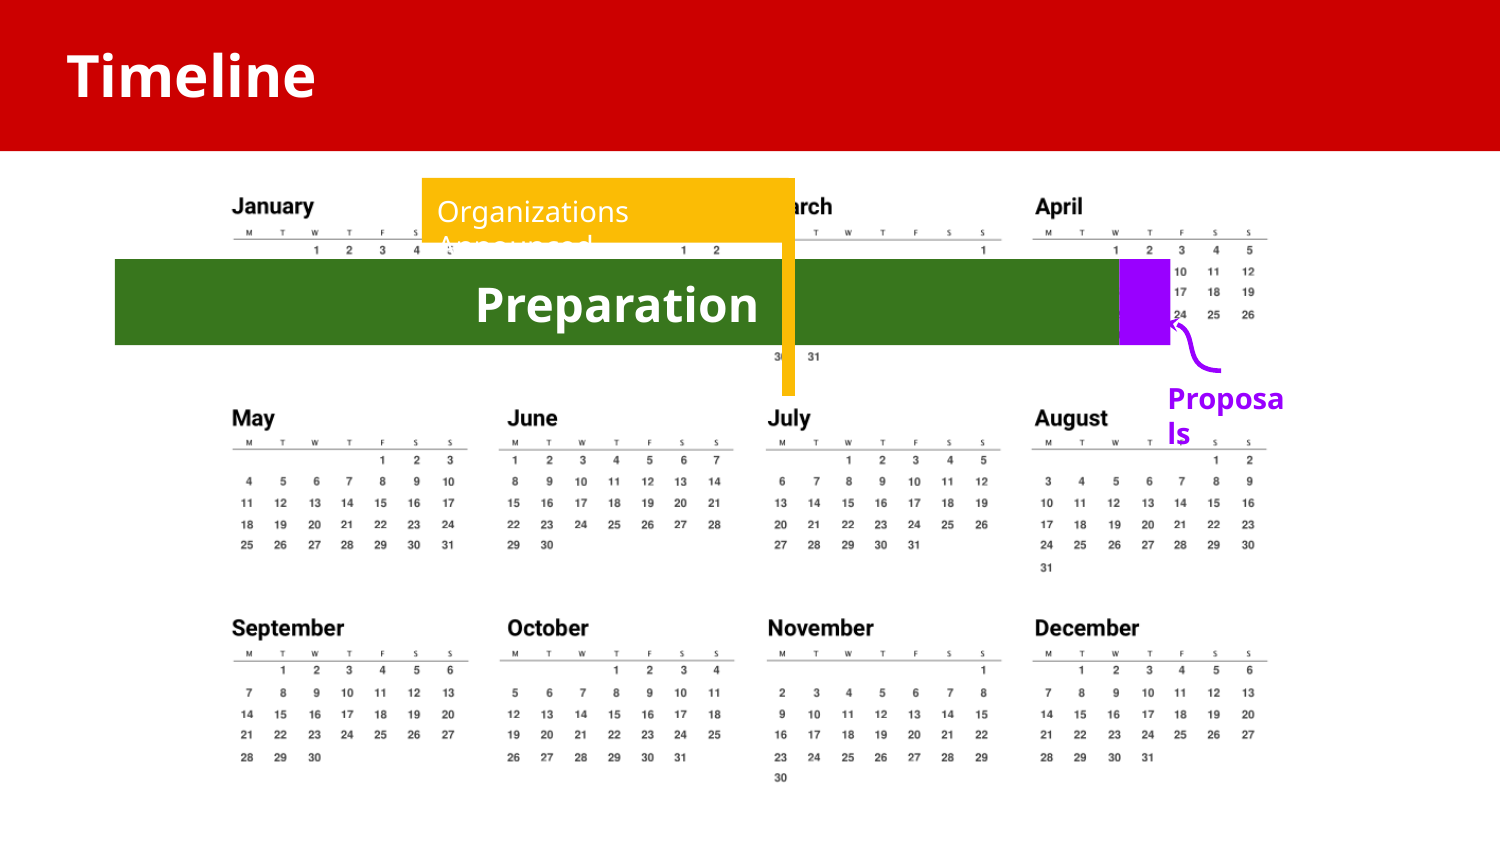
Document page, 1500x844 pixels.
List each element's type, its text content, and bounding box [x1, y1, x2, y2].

title Timeline [51, 24, 1449, 127]
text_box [1164, 322, 1222, 371]
picture [114, 155, 1386, 824]
